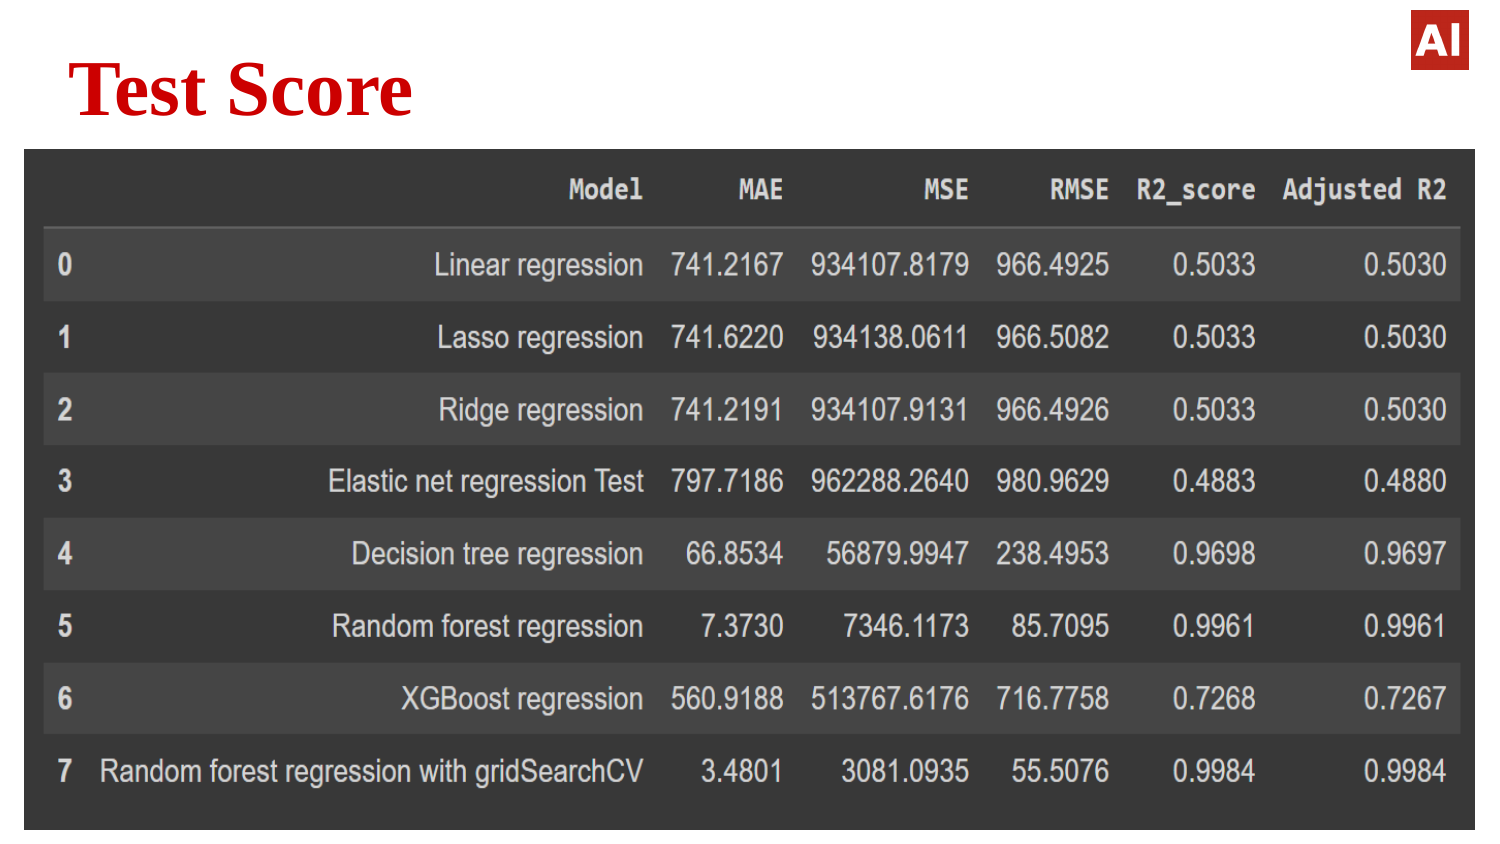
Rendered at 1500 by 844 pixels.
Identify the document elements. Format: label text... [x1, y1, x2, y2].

picture [24, 149, 1476, 830]
title Test Score [33, 21, 1432, 116]
picture [1411, 10, 1469, 70]
